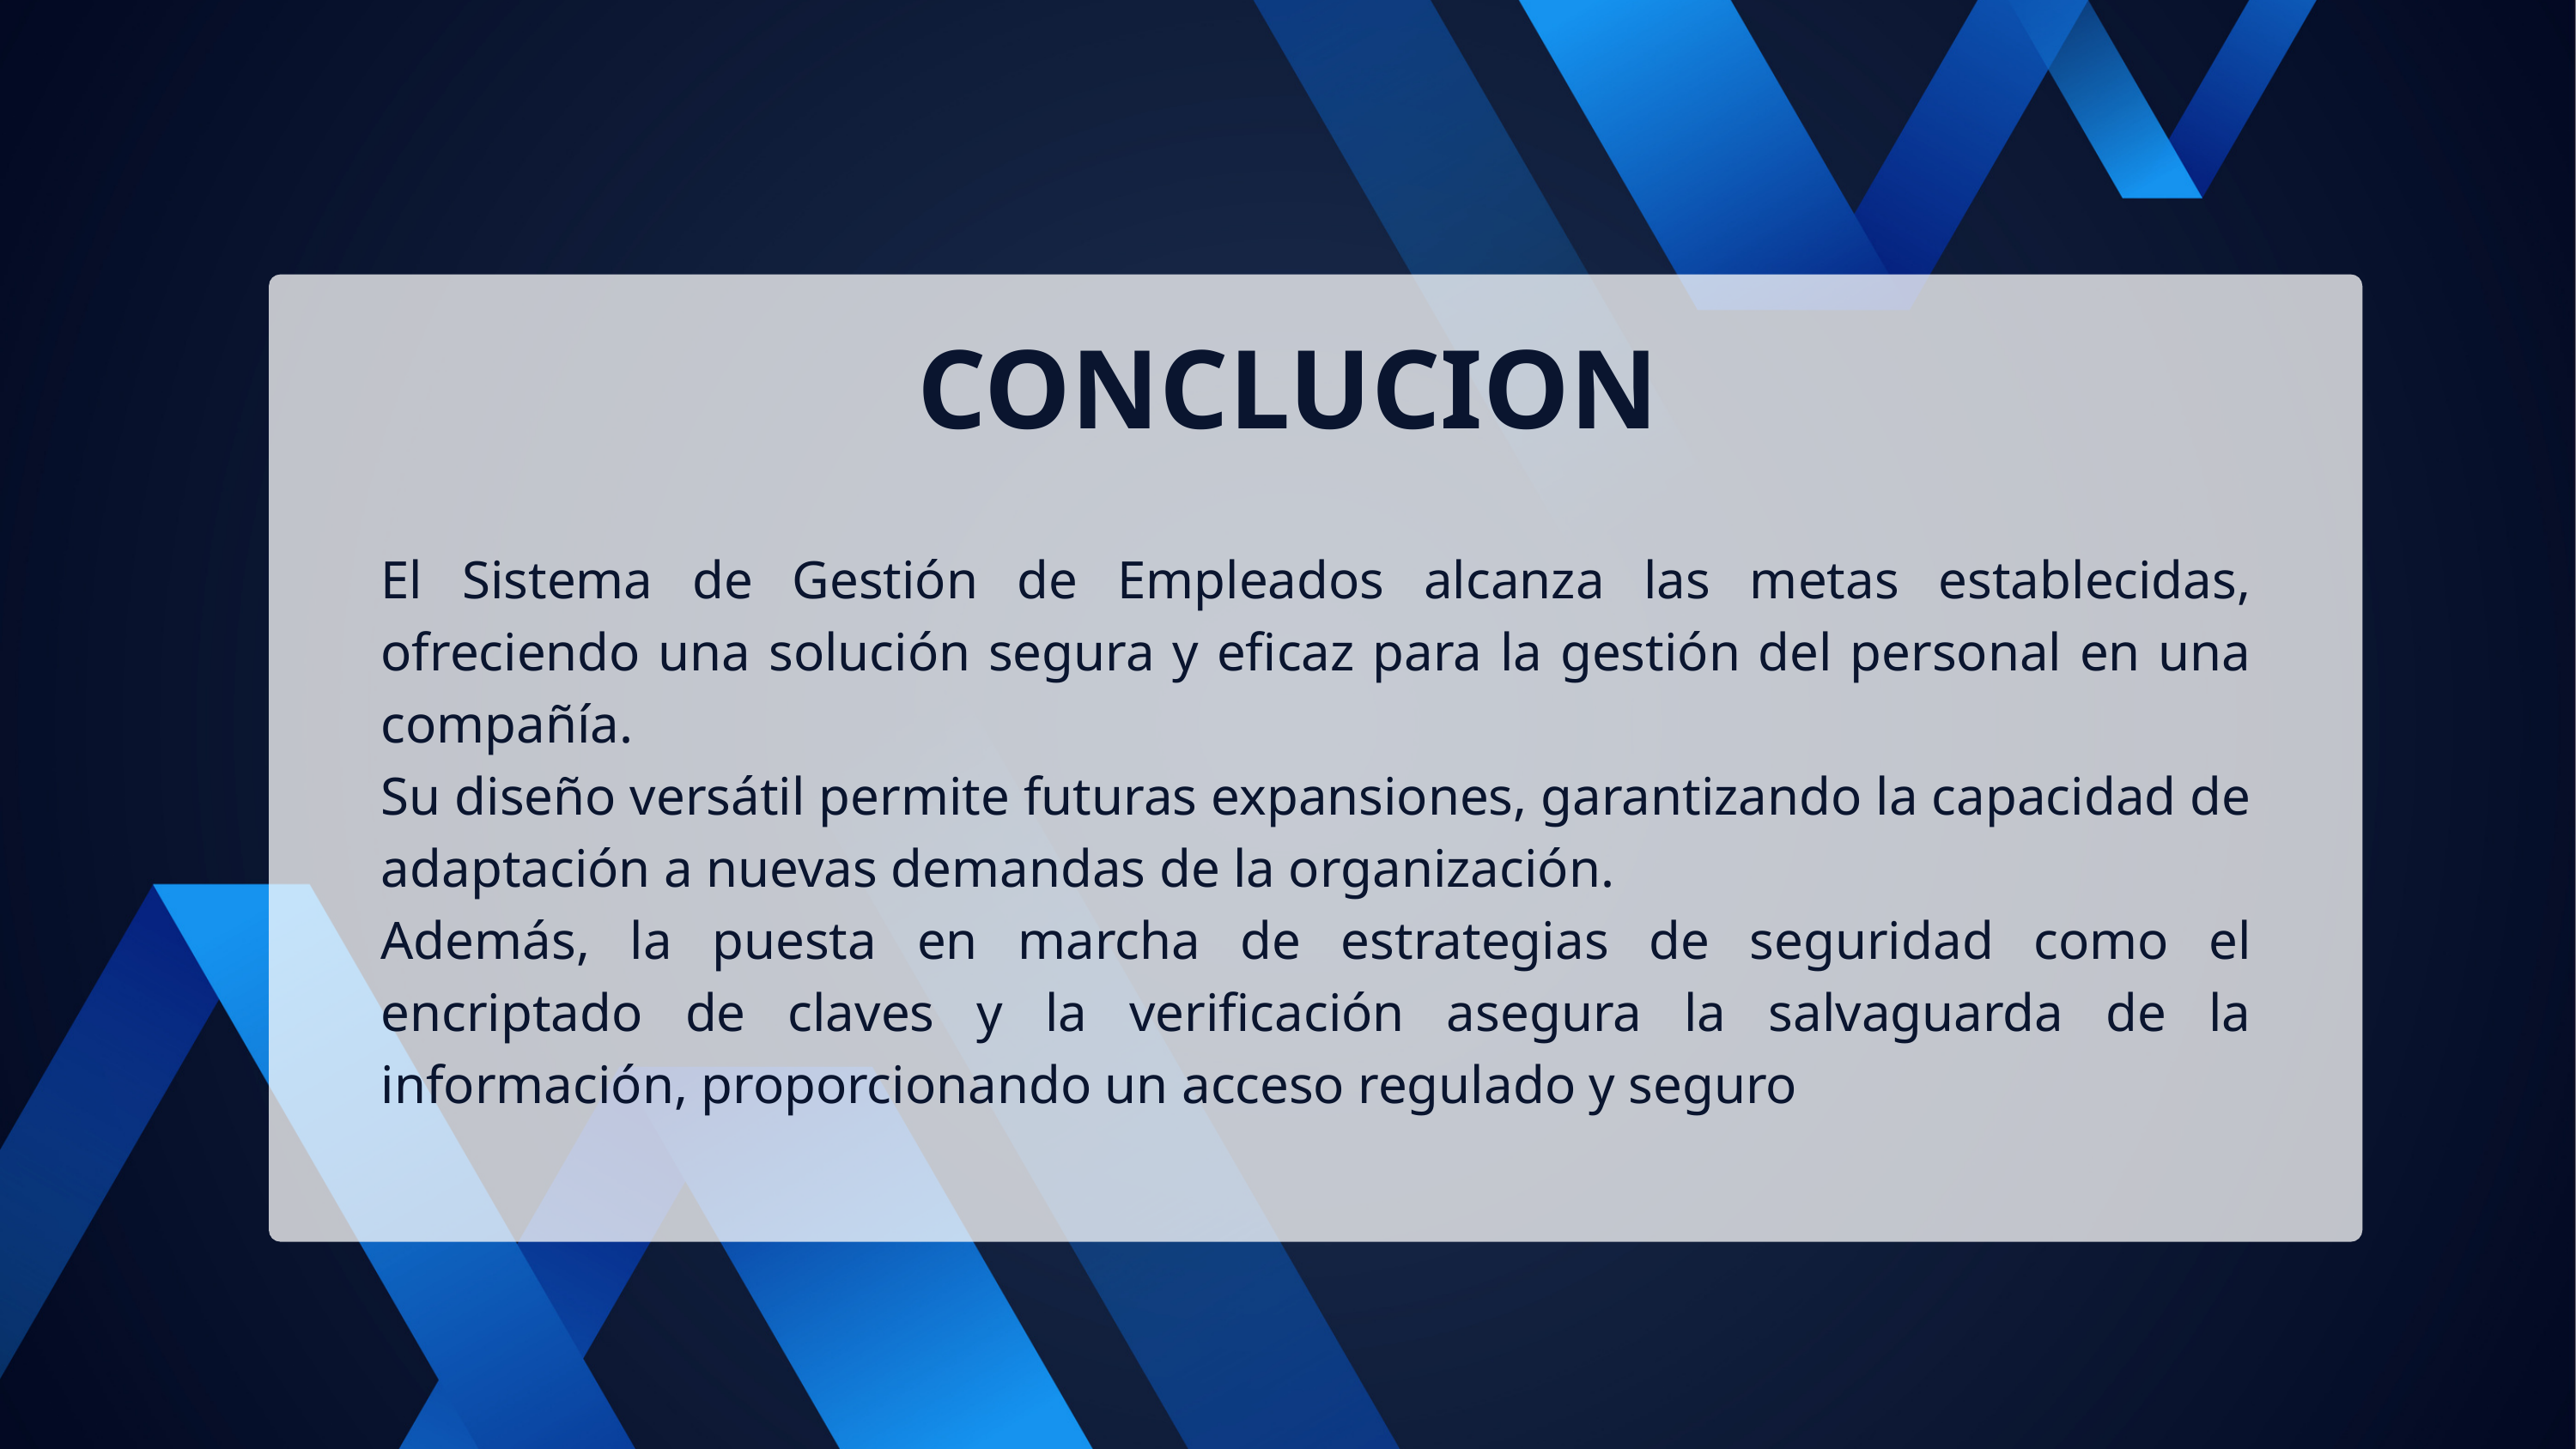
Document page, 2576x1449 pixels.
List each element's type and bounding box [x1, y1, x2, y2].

text_box [268, 274, 2363, 1242]
text_box [0, 0, 2576, 1449]
